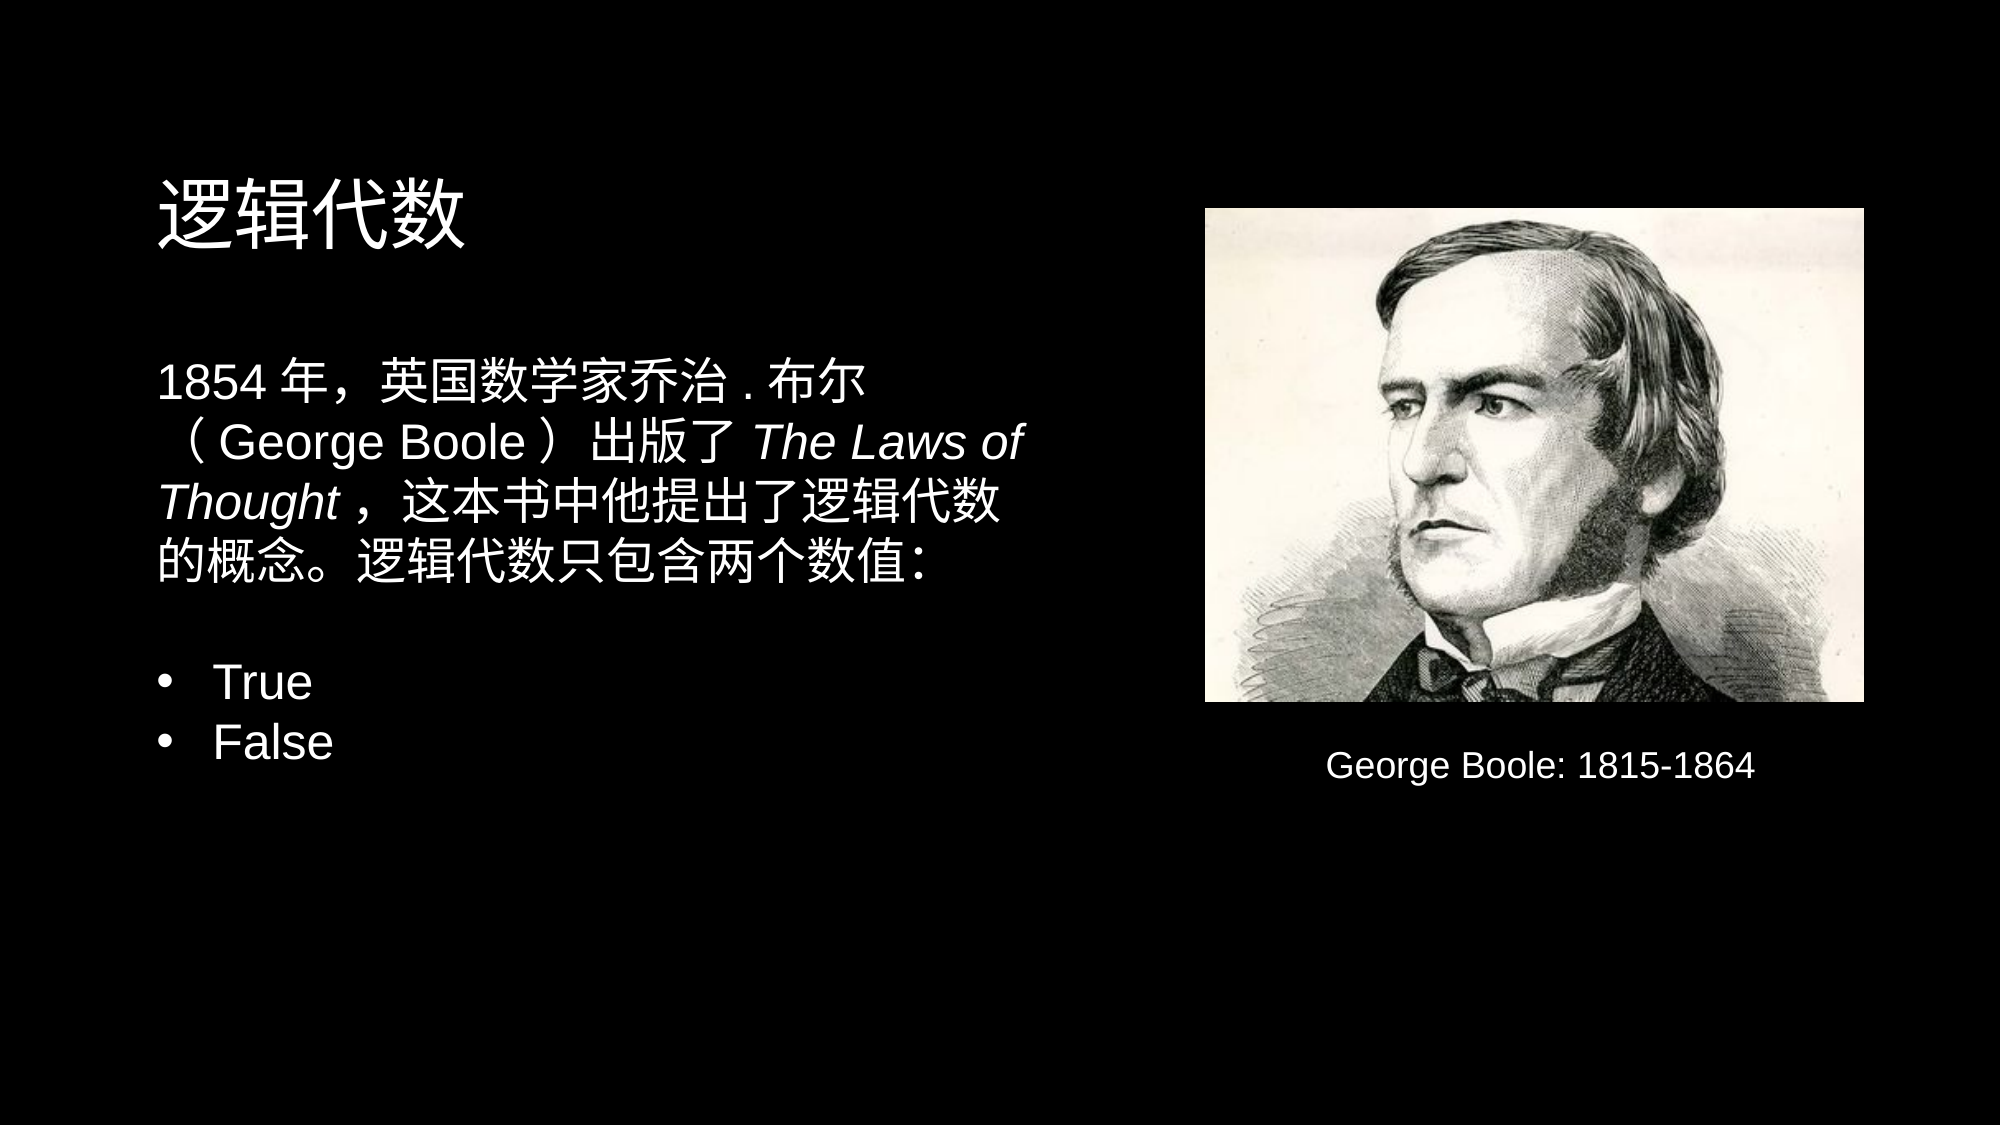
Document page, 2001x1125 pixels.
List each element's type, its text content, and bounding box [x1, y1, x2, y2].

picture [1205, 208, 1864, 702]
text_box 1854年，英国数学家乔治.布尔（George Boole）出版了The Laws of Thought，这本书中他提出了逻辑代数的概念。逻辑代数只包含两个数值： True False [136, 329, 1070, 455]
text_box George Boole: 1815-1864 [1310, 734, 1969, 794]
text_box 逻辑代数 [136, 145, 2000, 271]
